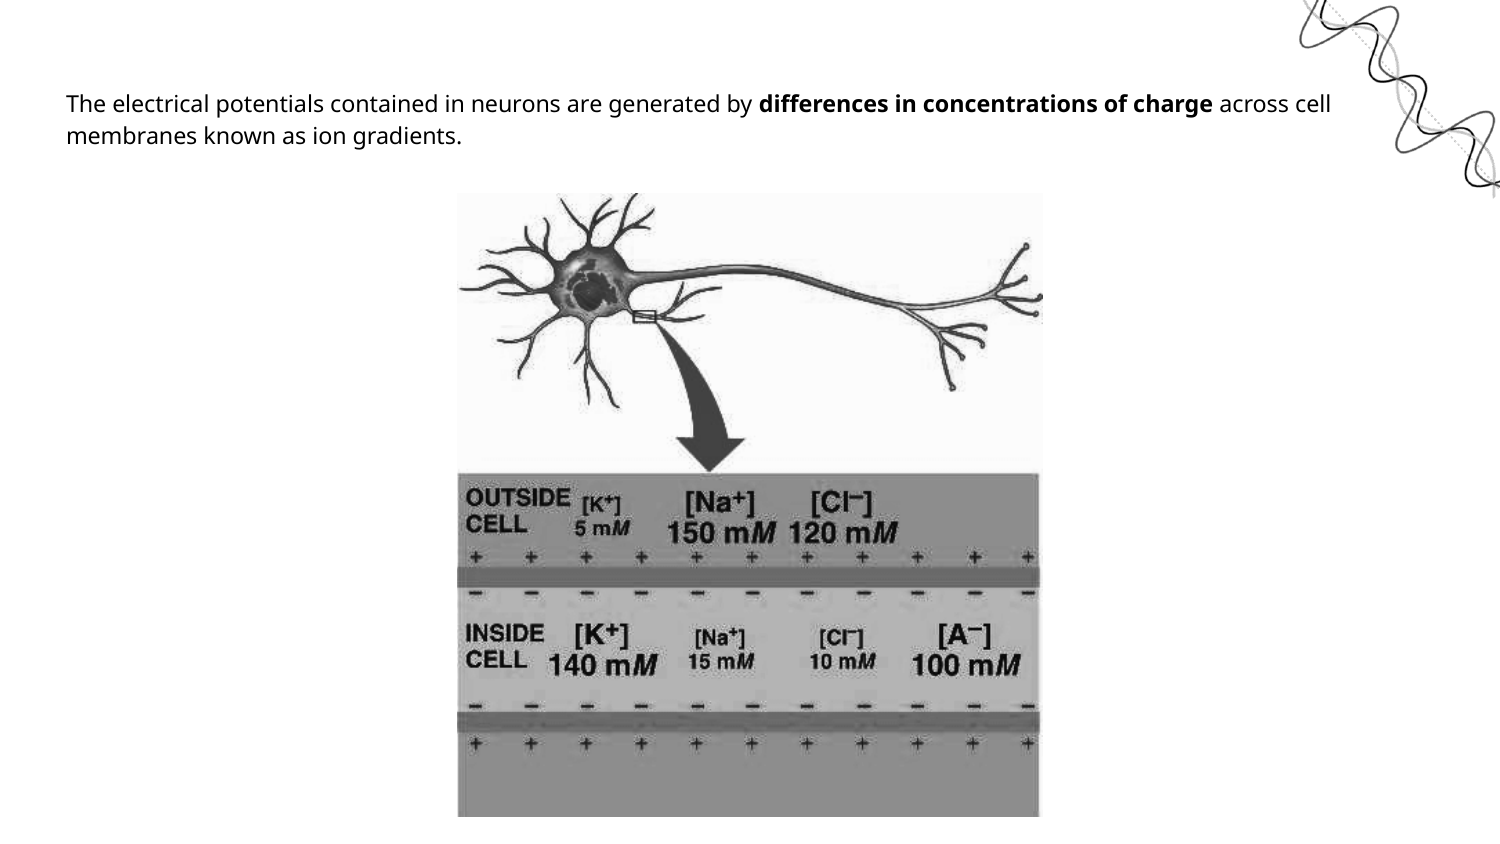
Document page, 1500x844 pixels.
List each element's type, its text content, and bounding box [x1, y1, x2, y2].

title The electrical potentials contained in neurons are generated by differences in concentrations of charge across cell membranes known as ion gradients. [51, 72, 1449, 167]
picture [457, 193, 1043, 817]
picture [1186, 0, 1500, 338]
